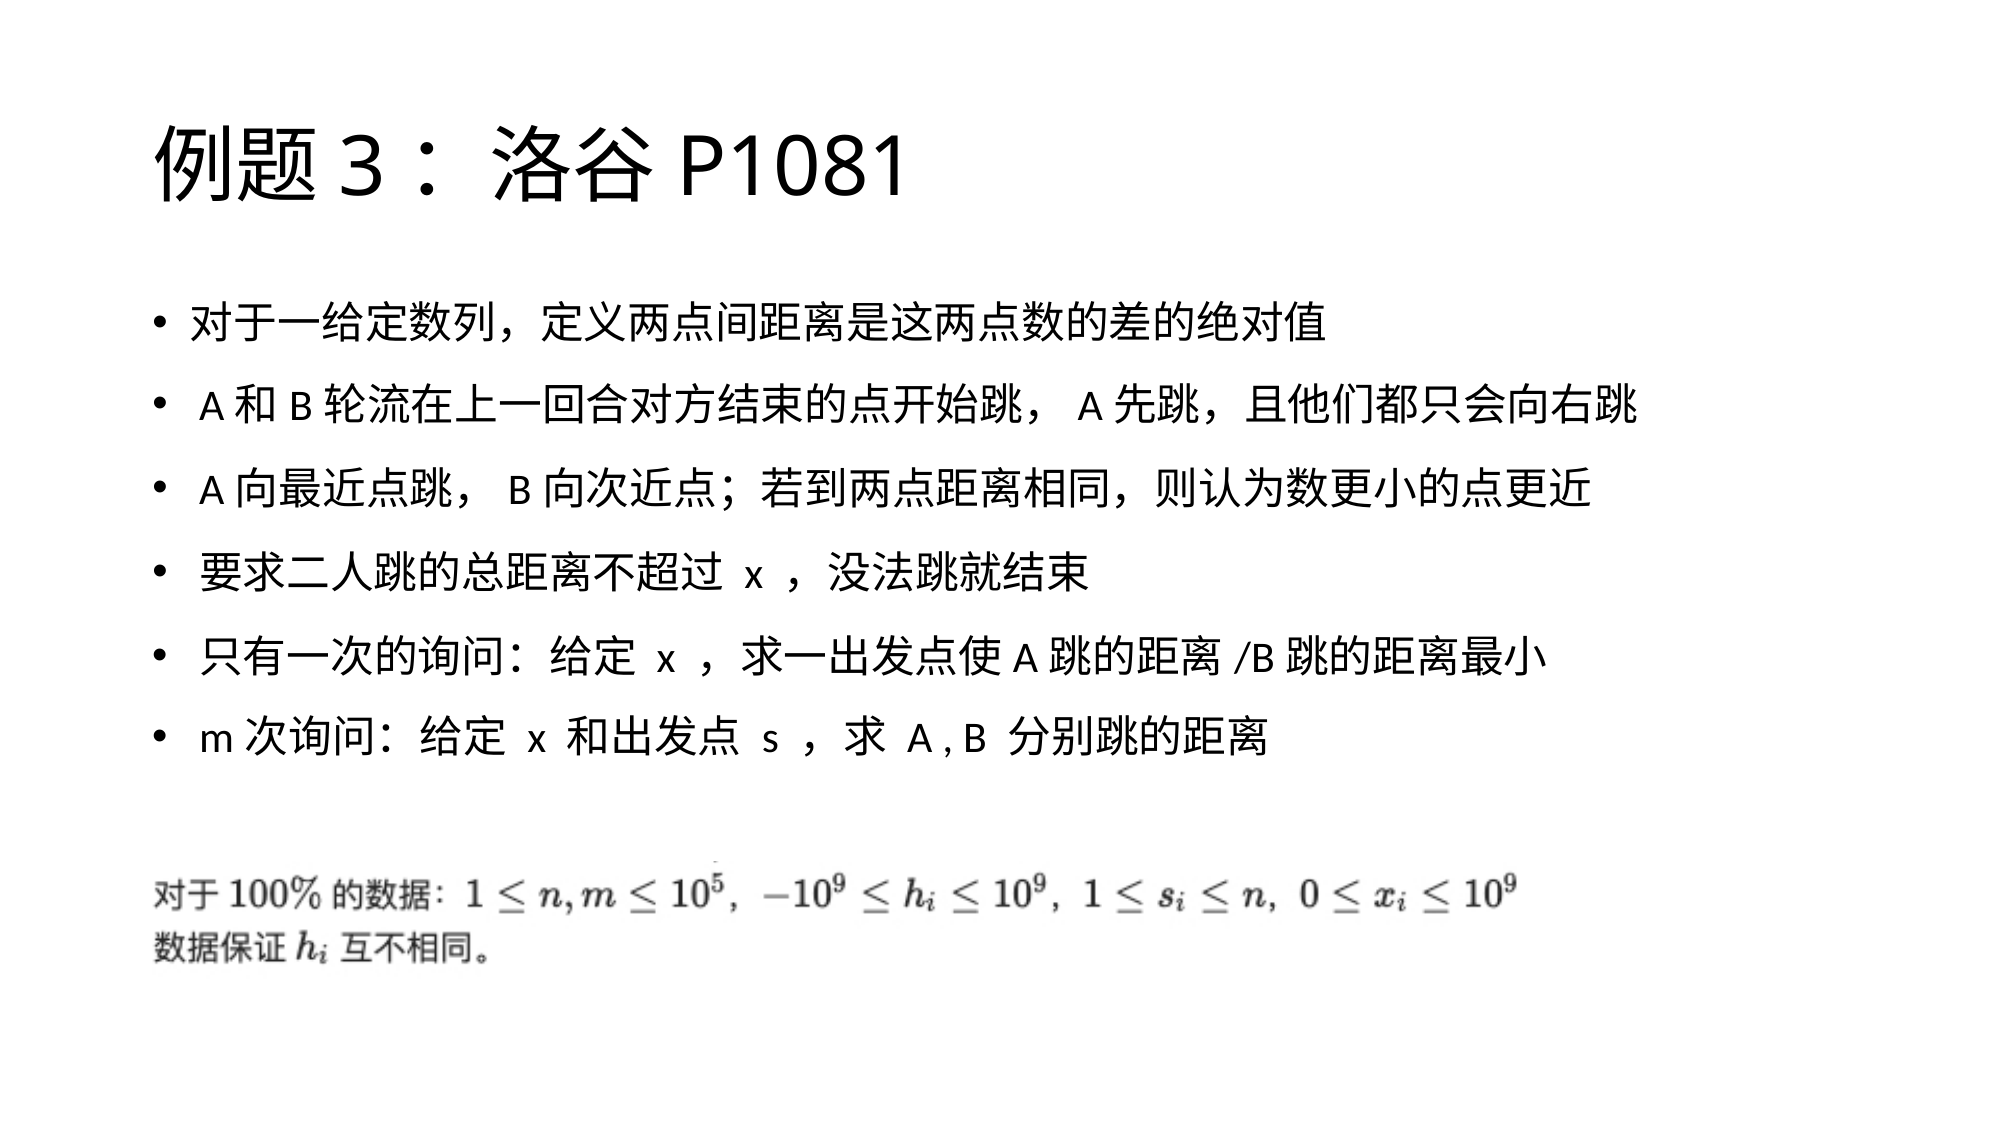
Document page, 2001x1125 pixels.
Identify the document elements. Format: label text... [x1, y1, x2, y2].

text_box 只有一次的询问：给定 x ，求一出发点使A跳的距离/B跳的距离最小 [137, 621, 1716, 689]
picture [137, 861, 1573, 1000]
text_box A和B轮流在上一回合对方结束的点开始跳，A先跳，且他们都只会向右跳 [137, 369, 1902, 437]
text_box m次询问：给定 x 和出发点 s ，求 A , B 分别跳的距离 [137, 701, 1716, 769]
list 对于一给定数列，定义两点间距离是这两点数的差的绝对值 [137, 292, 1863, 361]
text_box 要求二人跳的总距离不超过 x ，没法跳就结束 [137, 537, 1739, 605]
title 例题3：洛谷P1081 [137, 59, 1863, 278]
text_box A向最近点跳，B向次近点；若到两点距离相同，则认为数更小的点更近 [137, 453, 1677, 521]
